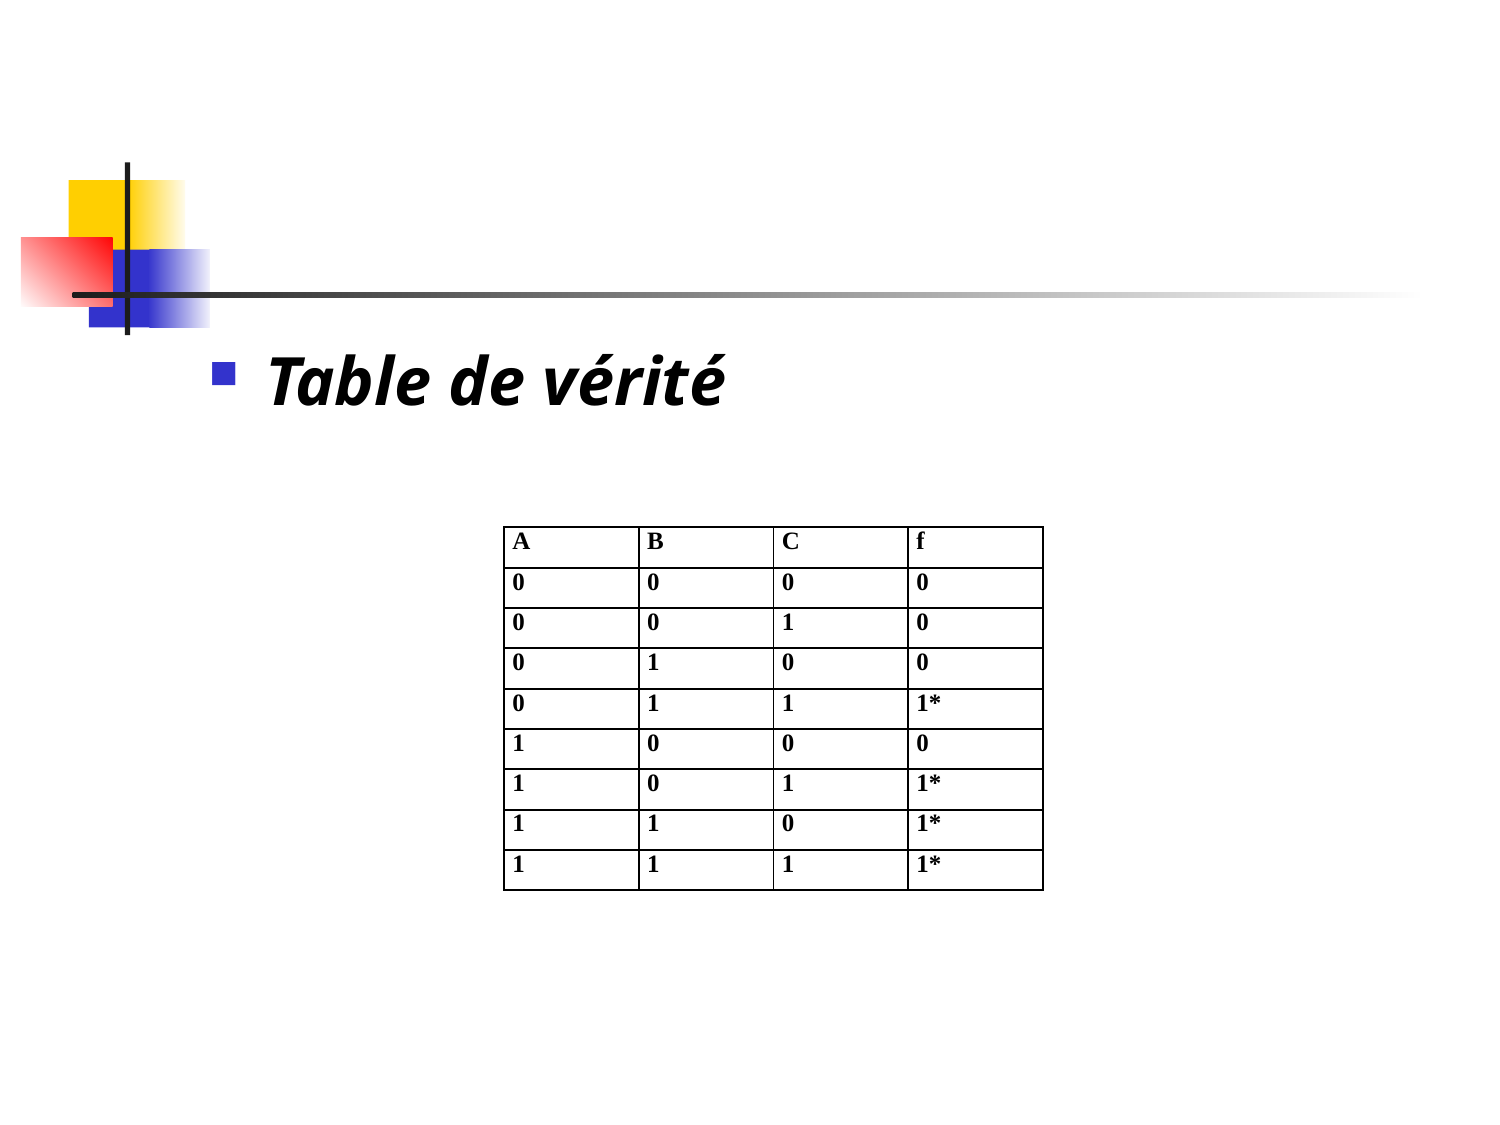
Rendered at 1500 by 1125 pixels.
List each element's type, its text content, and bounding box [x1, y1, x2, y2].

table_cell 0 [505, 609, 638, 647]
table_cell 0 [774, 569, 907, 607]
table_header f [909, 528, 1042, 567]
table_cell 1 [505, 730, 638, 768]
table_cell 1 [505, 851, 638, 889]
table_cell 1* [909, 770, 1042, 809]
table_header A [505, 528, 638, 567]
table_cell 0 [505, 649, 638, 688]
table_cell 1 [640, 649, 773, 688]
table_cell 1 [640, 811, 773, 849]
table_cell 1 [505, 770, 638, 809]
table_cell 1 [505, 811, 638, 849]
table_cell 1 [774, 690, 907, 728]
table_cell 0 [640, 770, 773, 809]
table_cell 0 [909, 609, 1042, 647]
table_cell 1 [774, 851, 907, 889]
table_cell 1 [774, 770, 907, 809]
table_cell 0 [505, 569, 638, 607]
table_cell 0 [640, 609, 773, 647]
table_cell 1* [909, 851, 1042, 889]
table_cell 1 [640, 851, 773, 889]
table_cell 0 [640, 730, 773, 768]
table_cell 0 [909, 649, 1042, 688]
table_cell 0 [774, 649, 907, 688]
table_header B [640, 528, 773, 567]
table_header C [774, 528, 907, 567]
table_cell 0 [774, 730, 907, 768]
list Table de vérité [193, 330, 1470, 1007]
table_cell 0 [909, 730, 1042, 768]
table_cell 1 [774, 609, 907, 647]
table_cell 0 [640, 569, 773, 607]
table_cell 1 [640, 690, 773, 728]
table_cell 0 [505, 690, 638, 728]
table_cell 1* [909, 690, 1042, 728]
table_cell 0 [909, 569, 1042, 607]
table_cell 0 [774, 811, 907, 849]
table_cell 1* [909, 811, 1042, 849]
